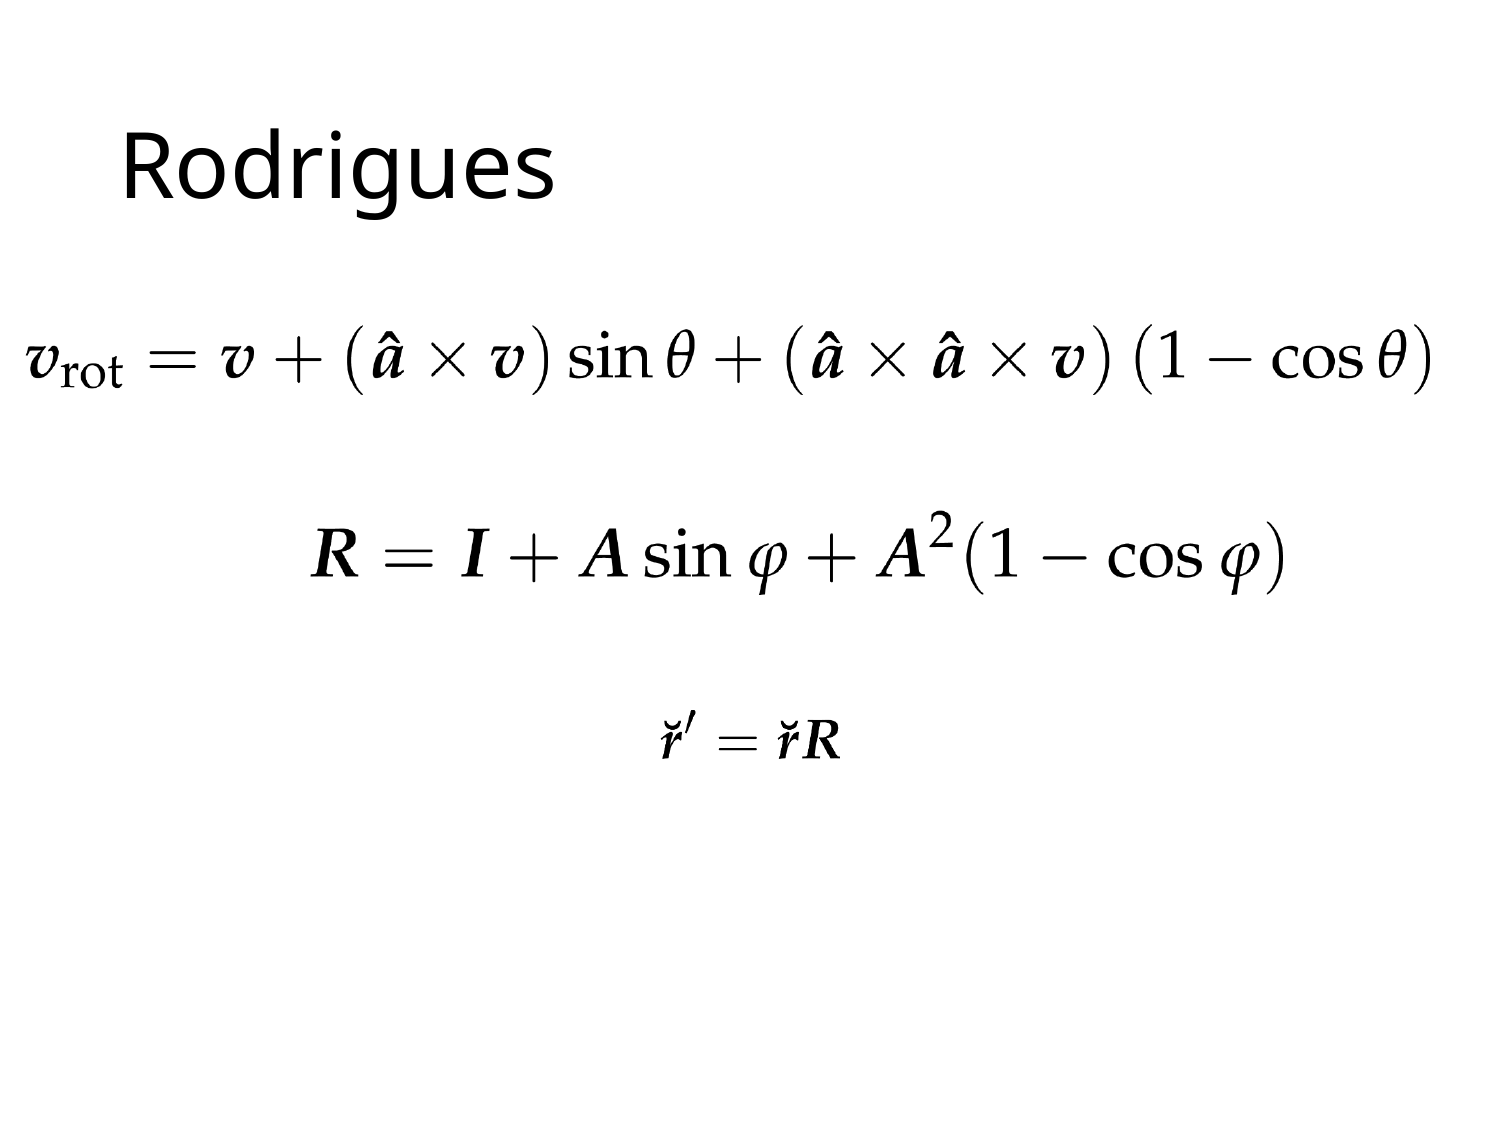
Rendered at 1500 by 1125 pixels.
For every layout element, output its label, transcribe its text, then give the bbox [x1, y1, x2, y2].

picture [660, 710, 840, 759]
title Rodrigues [103, 59, 1397, 278]
picture [310, 510, 1283, 595]
picture [25, 324, 1430, 395]
